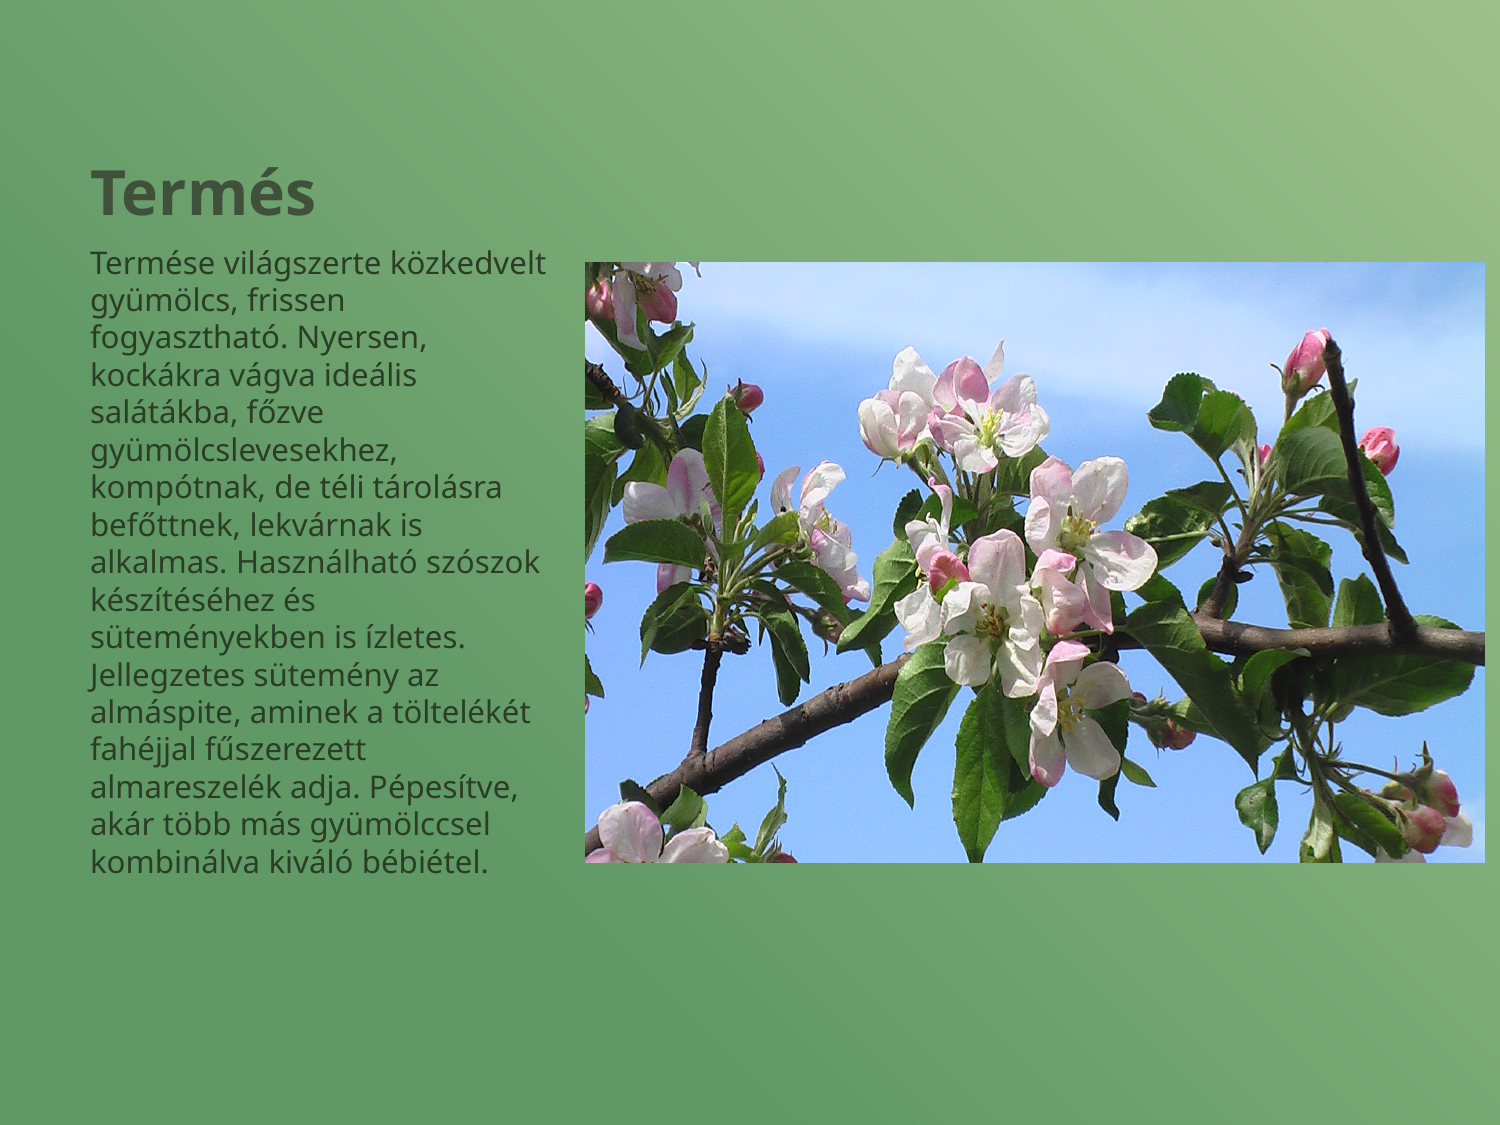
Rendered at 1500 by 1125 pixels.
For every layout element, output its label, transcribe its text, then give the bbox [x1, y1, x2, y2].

picture [584, 262, 1486, 863]
list Termése világszerte közkedvelt gyümölcs, frissen fogyasztható. Nyersen, kockákra vágva ideális salátákba, főzve gyümölcslevesekhez, kompótnak, de téli tárolásra befőttnek, lekvárnak is alkalmas. Használható szószok készítéséhez és süteményekben is ízletes. Jellegzetes sütemény az almáspite, aminek a töltelékét fahéjjal fűszerezett almareszelék adja. Pépesítve, akár több más gyümölccsel kombinálva kiváló bébiétel. [75, 235, 569, 1005]
title Termés [75, 44, 569, 235]
